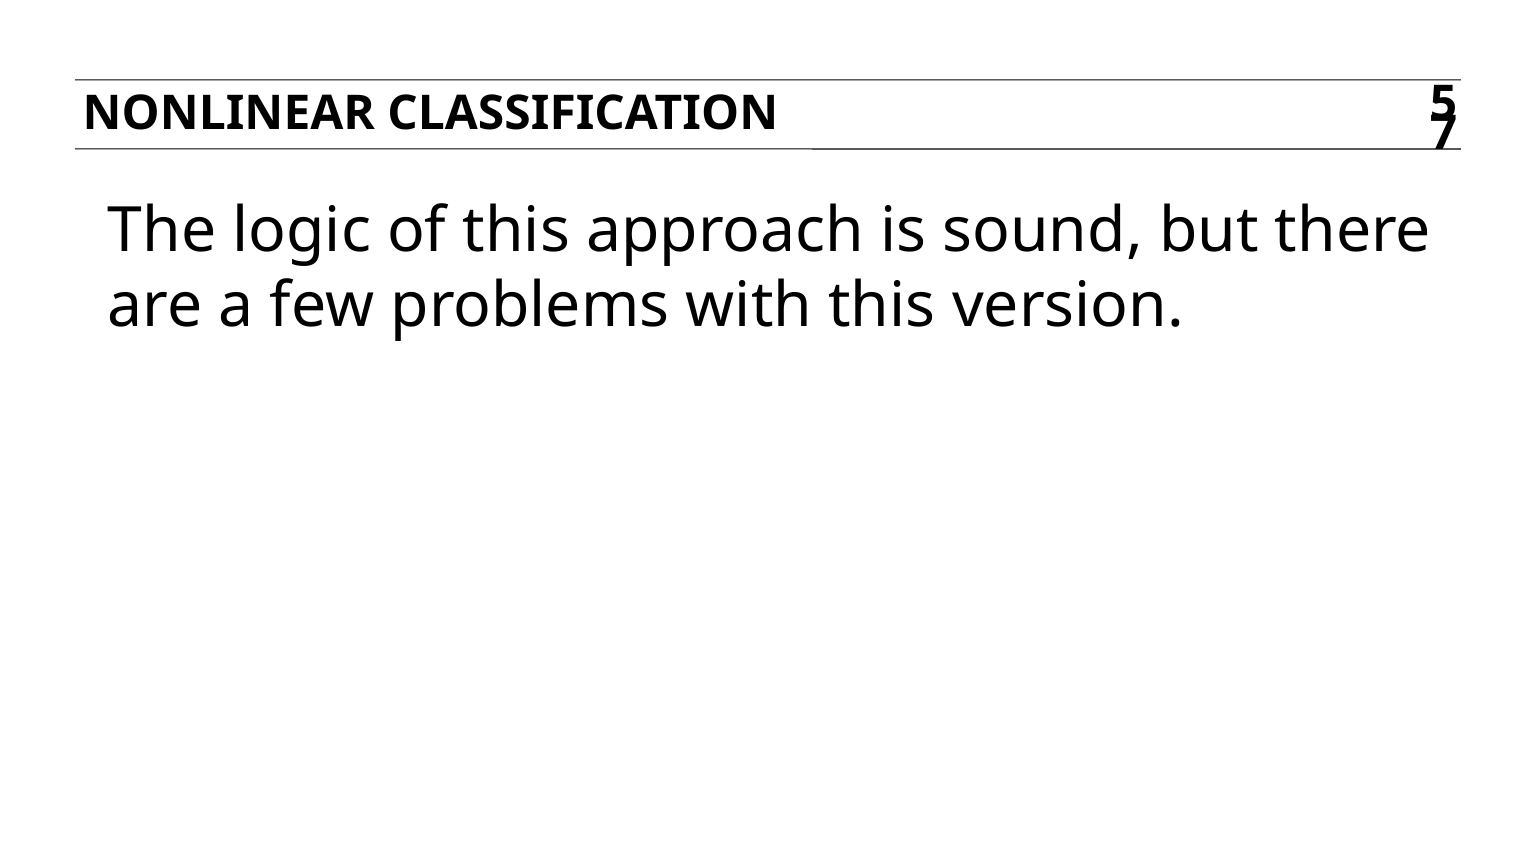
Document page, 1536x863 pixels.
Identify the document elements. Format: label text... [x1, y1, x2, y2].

slide_number 57 [1419, 86, 1461, 138]
list Nonlinear classification [67, 81, 1118, 132]
text_box The logic of this approach is sound, but there are a few problems with this version. [92, 181, 1468, 346]
